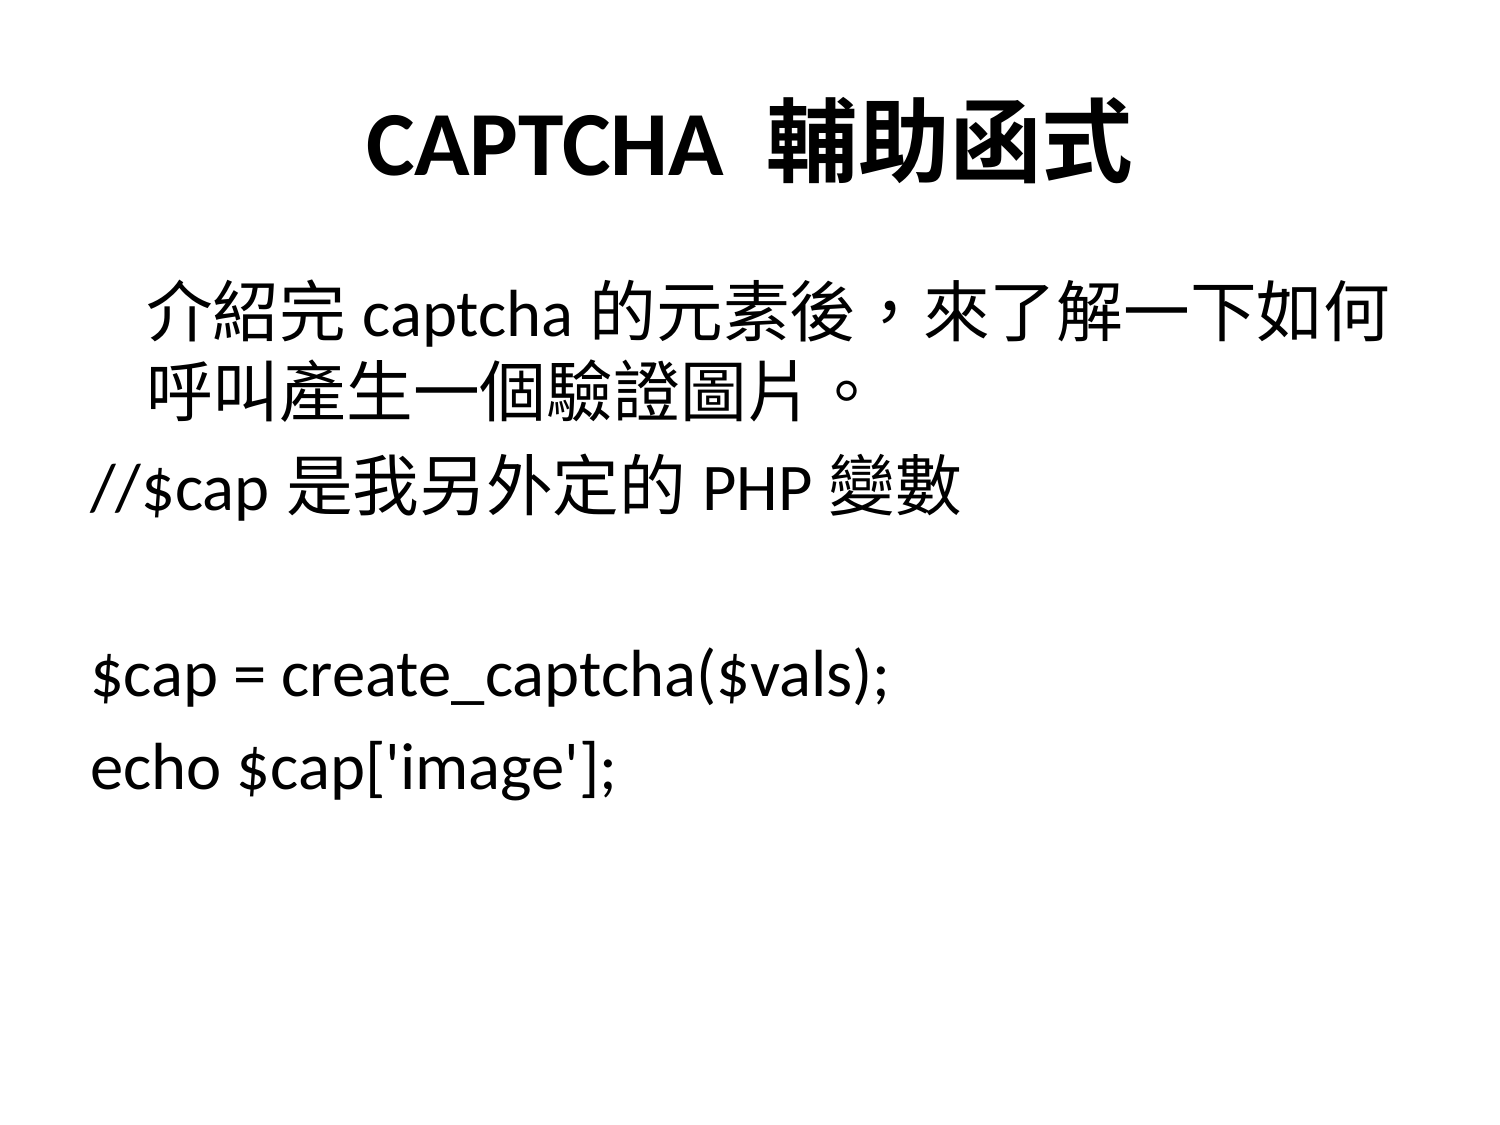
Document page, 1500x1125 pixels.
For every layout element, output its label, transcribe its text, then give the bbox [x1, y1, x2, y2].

list 介紹完captcha的元素後，來了解一下如何呼叫產生一個驗證圖片。 //$cap是我另外定的PHP變數 $cap = create_captcha($vals); echo $cap['image']; [75, 262, 1425, 1005]
title CAPTCHA 輔助函式 [75, 45, 1425, 233]
